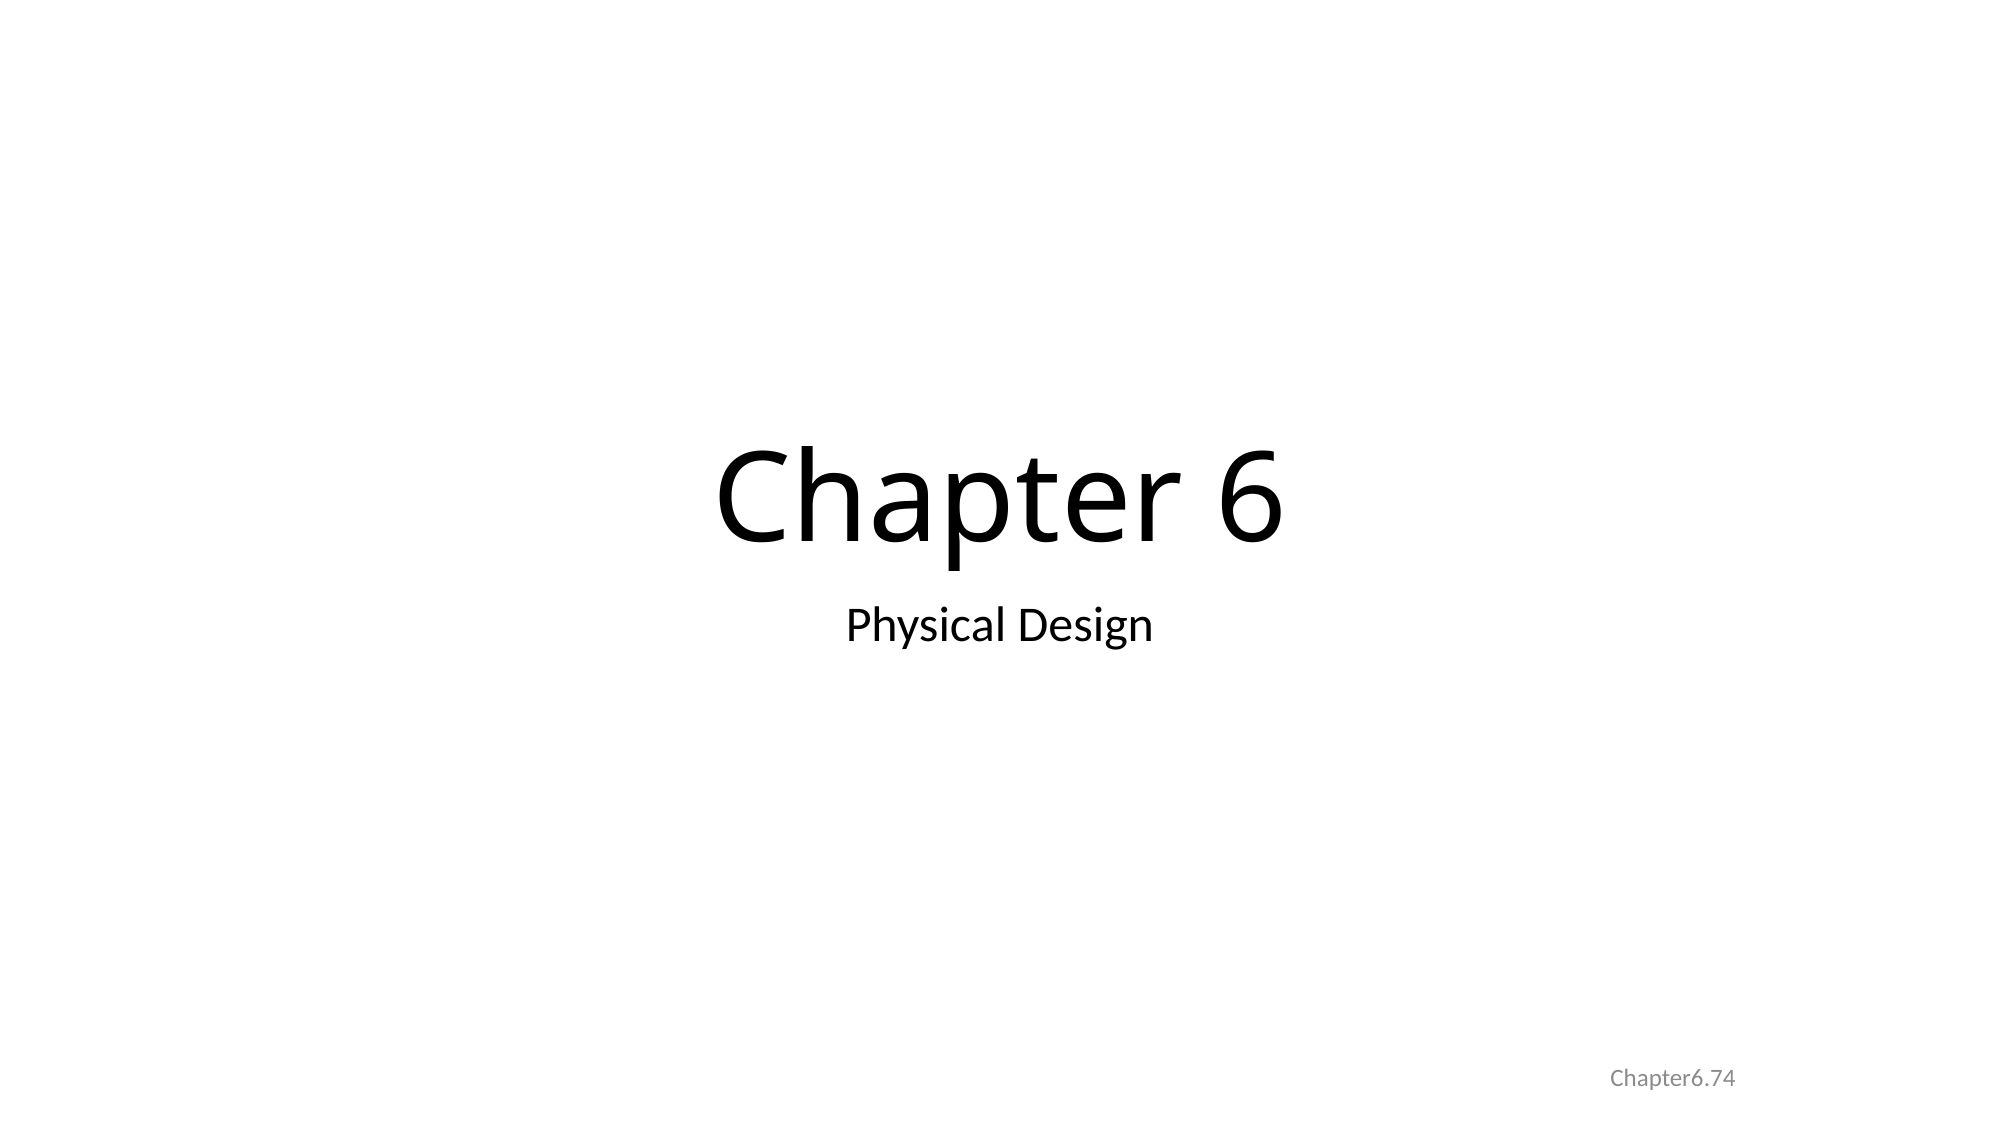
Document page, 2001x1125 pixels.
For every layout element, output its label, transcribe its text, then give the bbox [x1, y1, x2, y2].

subtitle Physical Design [249, 590, 1750, 863]
slide_number Chapter6.74 [1338, 1046, 1751, 1106]
title Chapter 6 [249, 184, 1750, 576]
